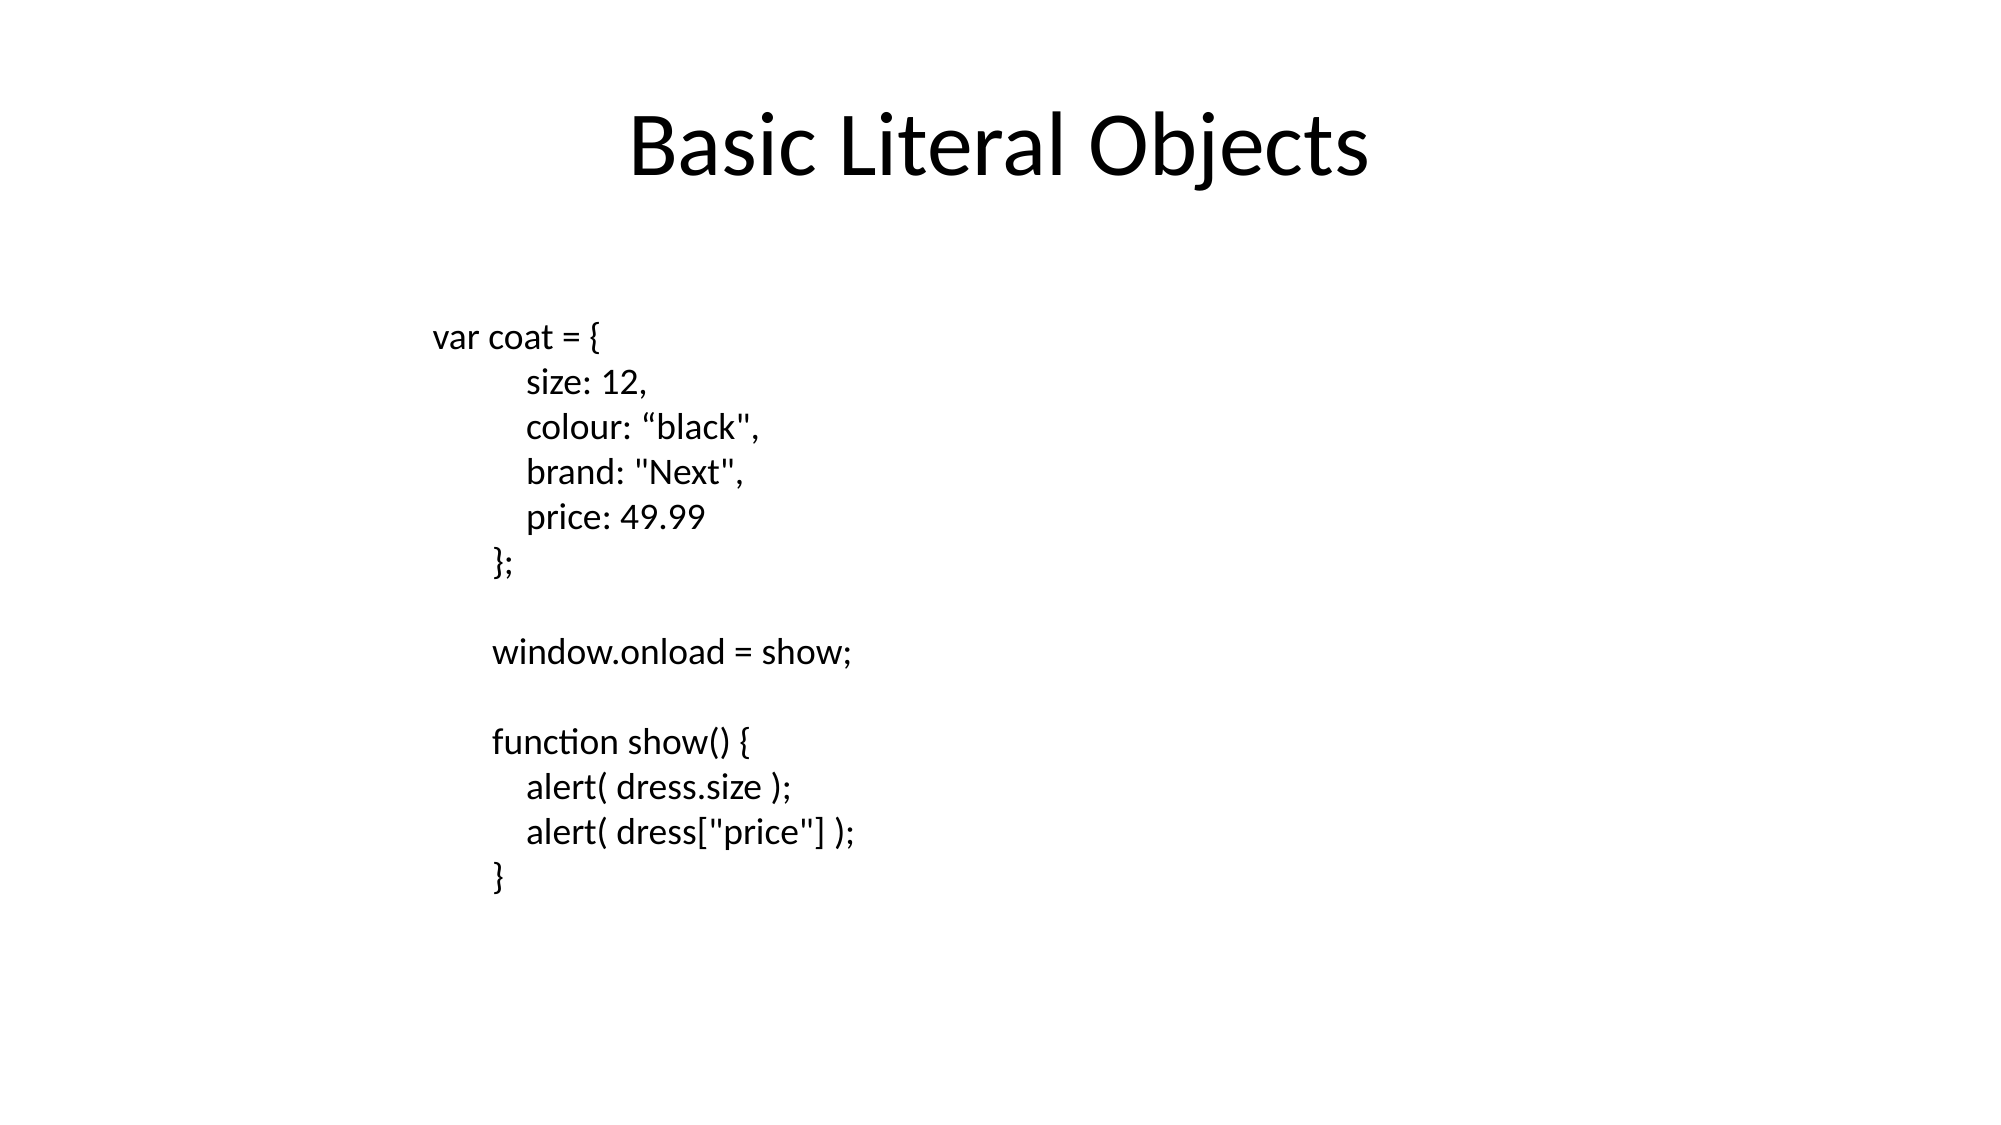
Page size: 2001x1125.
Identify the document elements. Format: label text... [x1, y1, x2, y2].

text_box var coat = { size: 12, colour: “black", brand: "Next", price: 49.99 }; window.onload = show; function show() { alert( dress.size ); alert( dress["price"] ); } [409, 304, 1520, 905]
title Basic Literal Objects [99, 45, 1900, 233]
